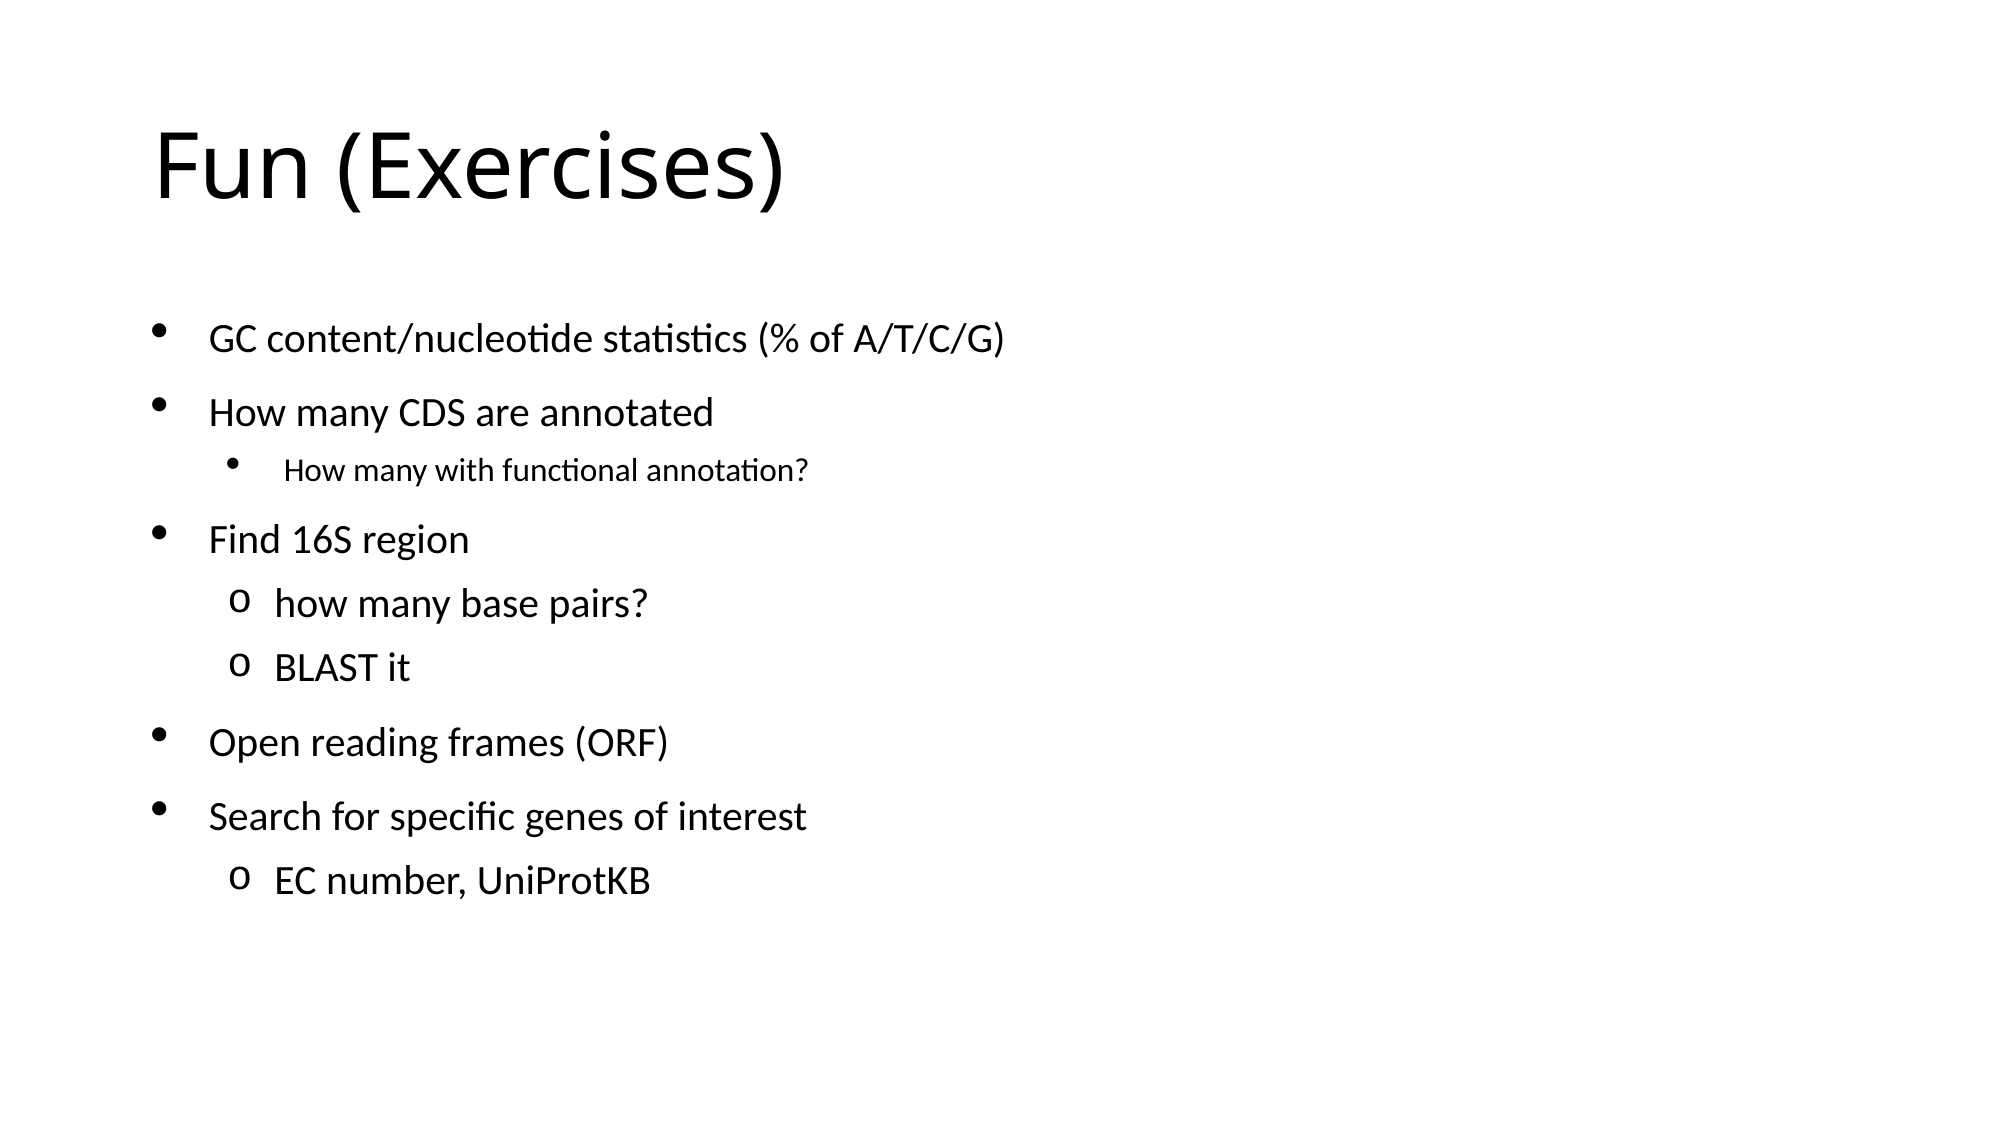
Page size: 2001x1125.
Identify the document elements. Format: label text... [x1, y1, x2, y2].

title Fun (Exercises) [137, 59, 1863, 278]
list GC content/nucleotide statistics (% of A/T/C/G) How many CDS are annotated How many with functional annotation? Find 16S region how many base pairs? BLAST it Open reading frames (ORF) Search for specific genes of interest EC number, UniProtKB [137, 299, 1863, 1014]
